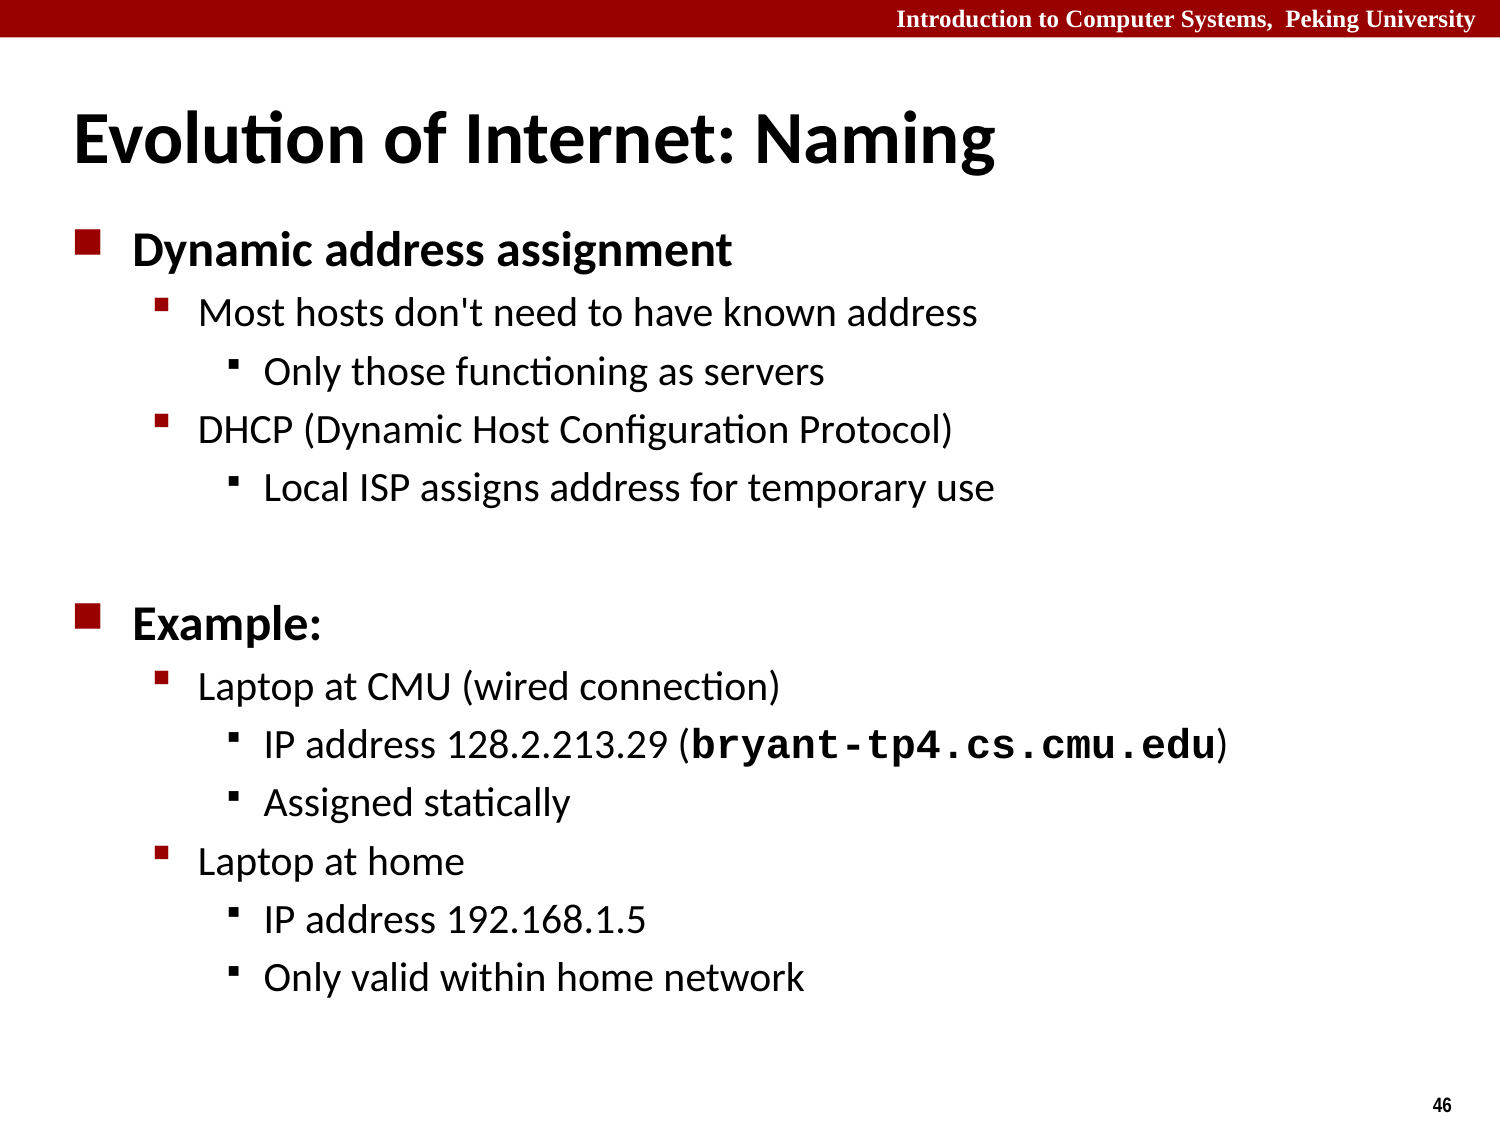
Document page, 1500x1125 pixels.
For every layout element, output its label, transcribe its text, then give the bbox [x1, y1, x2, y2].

list Dynamic address assignment Most hosts don't need to have known address Only those functioning as servers DHCP (Dynamic Host Configuration Protocol) Local ISP assigns address for temporary use Example: Laptop at CMU (wired connection) IP address 128.2.213.29 (bryant-tp4.cs.cmu.edu) Assigned statically Laptop at home IP address 192.168.1.5 Only valid within home network [60, 209, 1426, 1026]
title Evolution of Internet: Naming [58, 71, 1305, 197]
